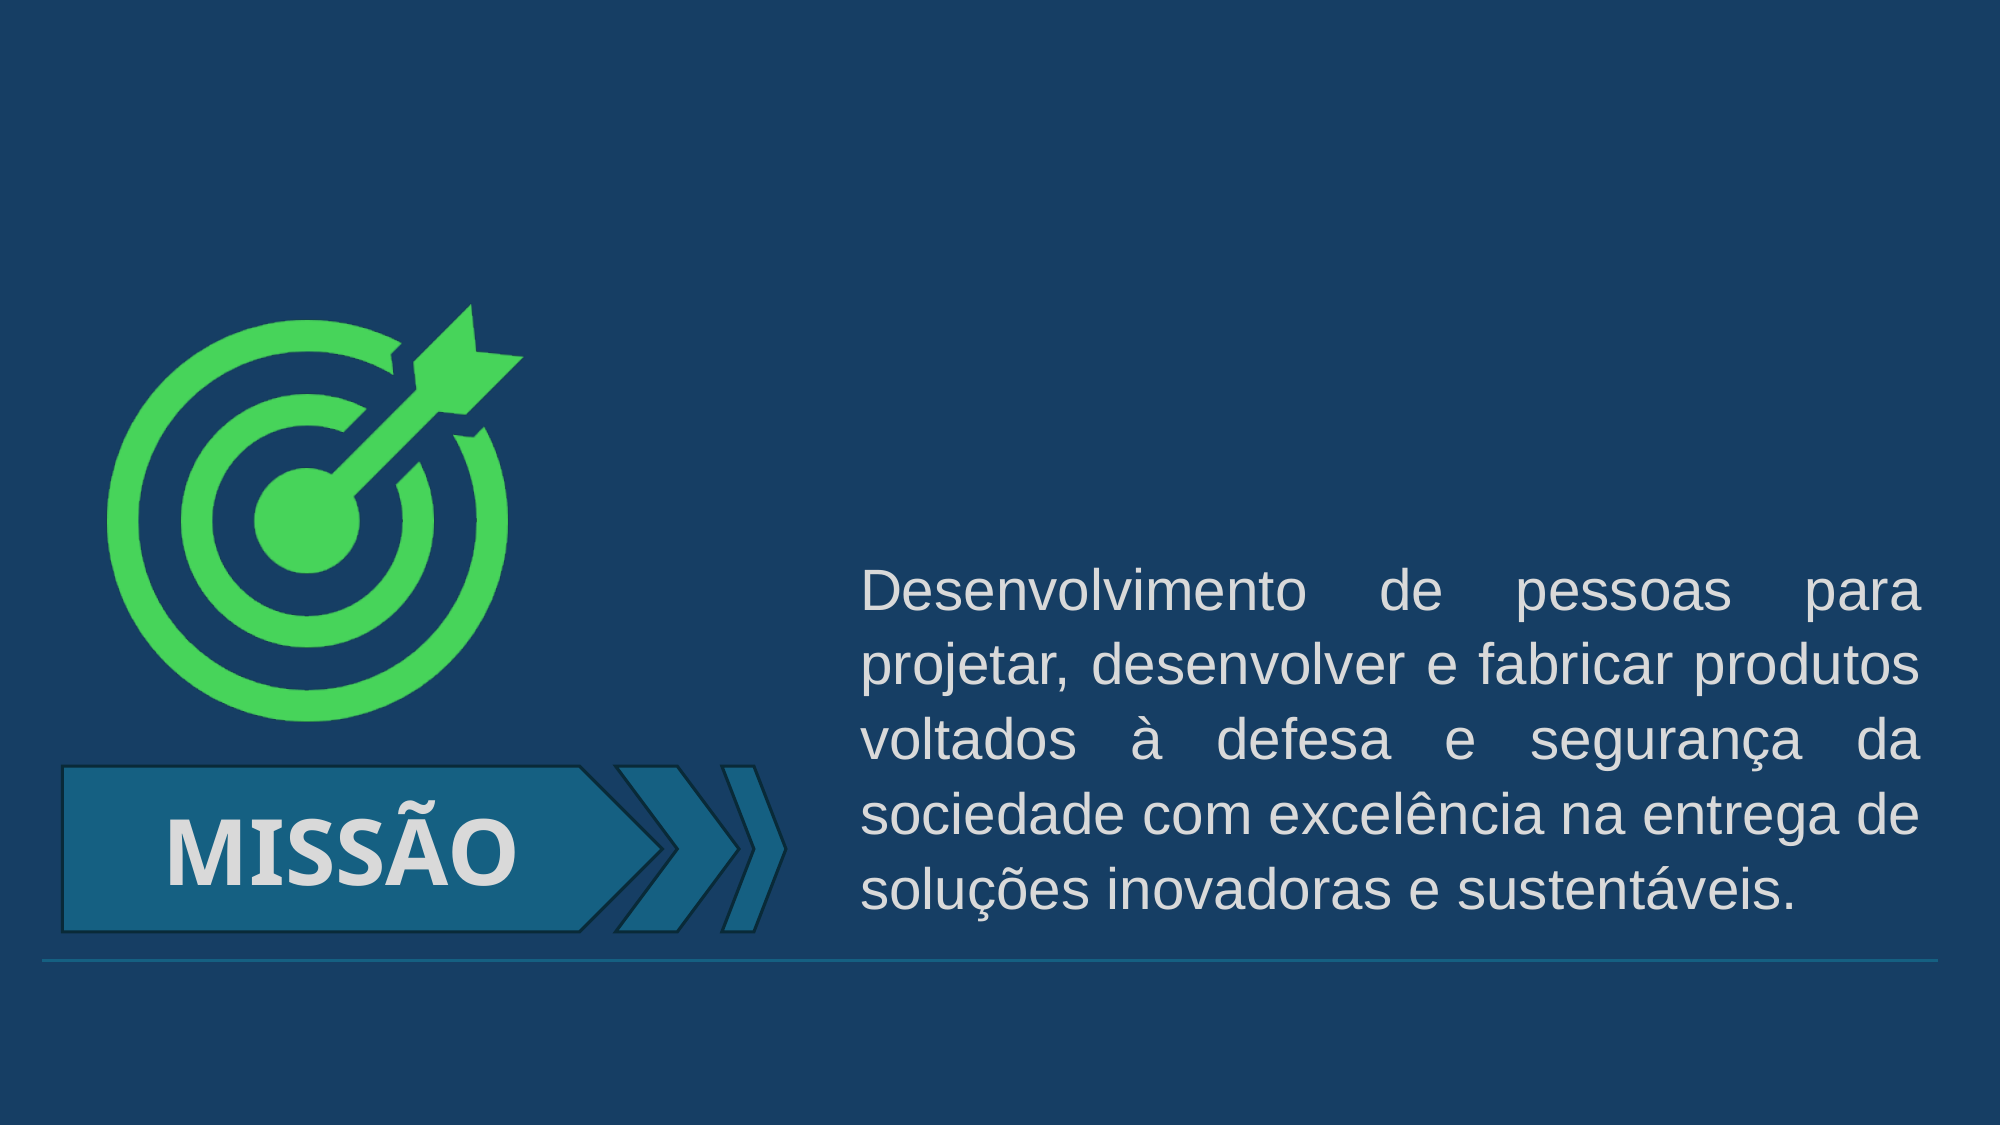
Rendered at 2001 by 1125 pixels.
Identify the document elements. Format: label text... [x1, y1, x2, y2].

text_box MISSÃO [60, 764, 665, 934]
text_box Desenvolvimento de pessoas para projetar, desenvolver e fabricar produtos voltados à defesa e segurança da sociedade com excelência na entrega de soluções inovadoras e sustentáveis. [845, 270, 1938, 929]
text_box [612, 764, 741, 934]
text_box [719, 764, 788, 934]
picture [61, 259, 570, 767]
